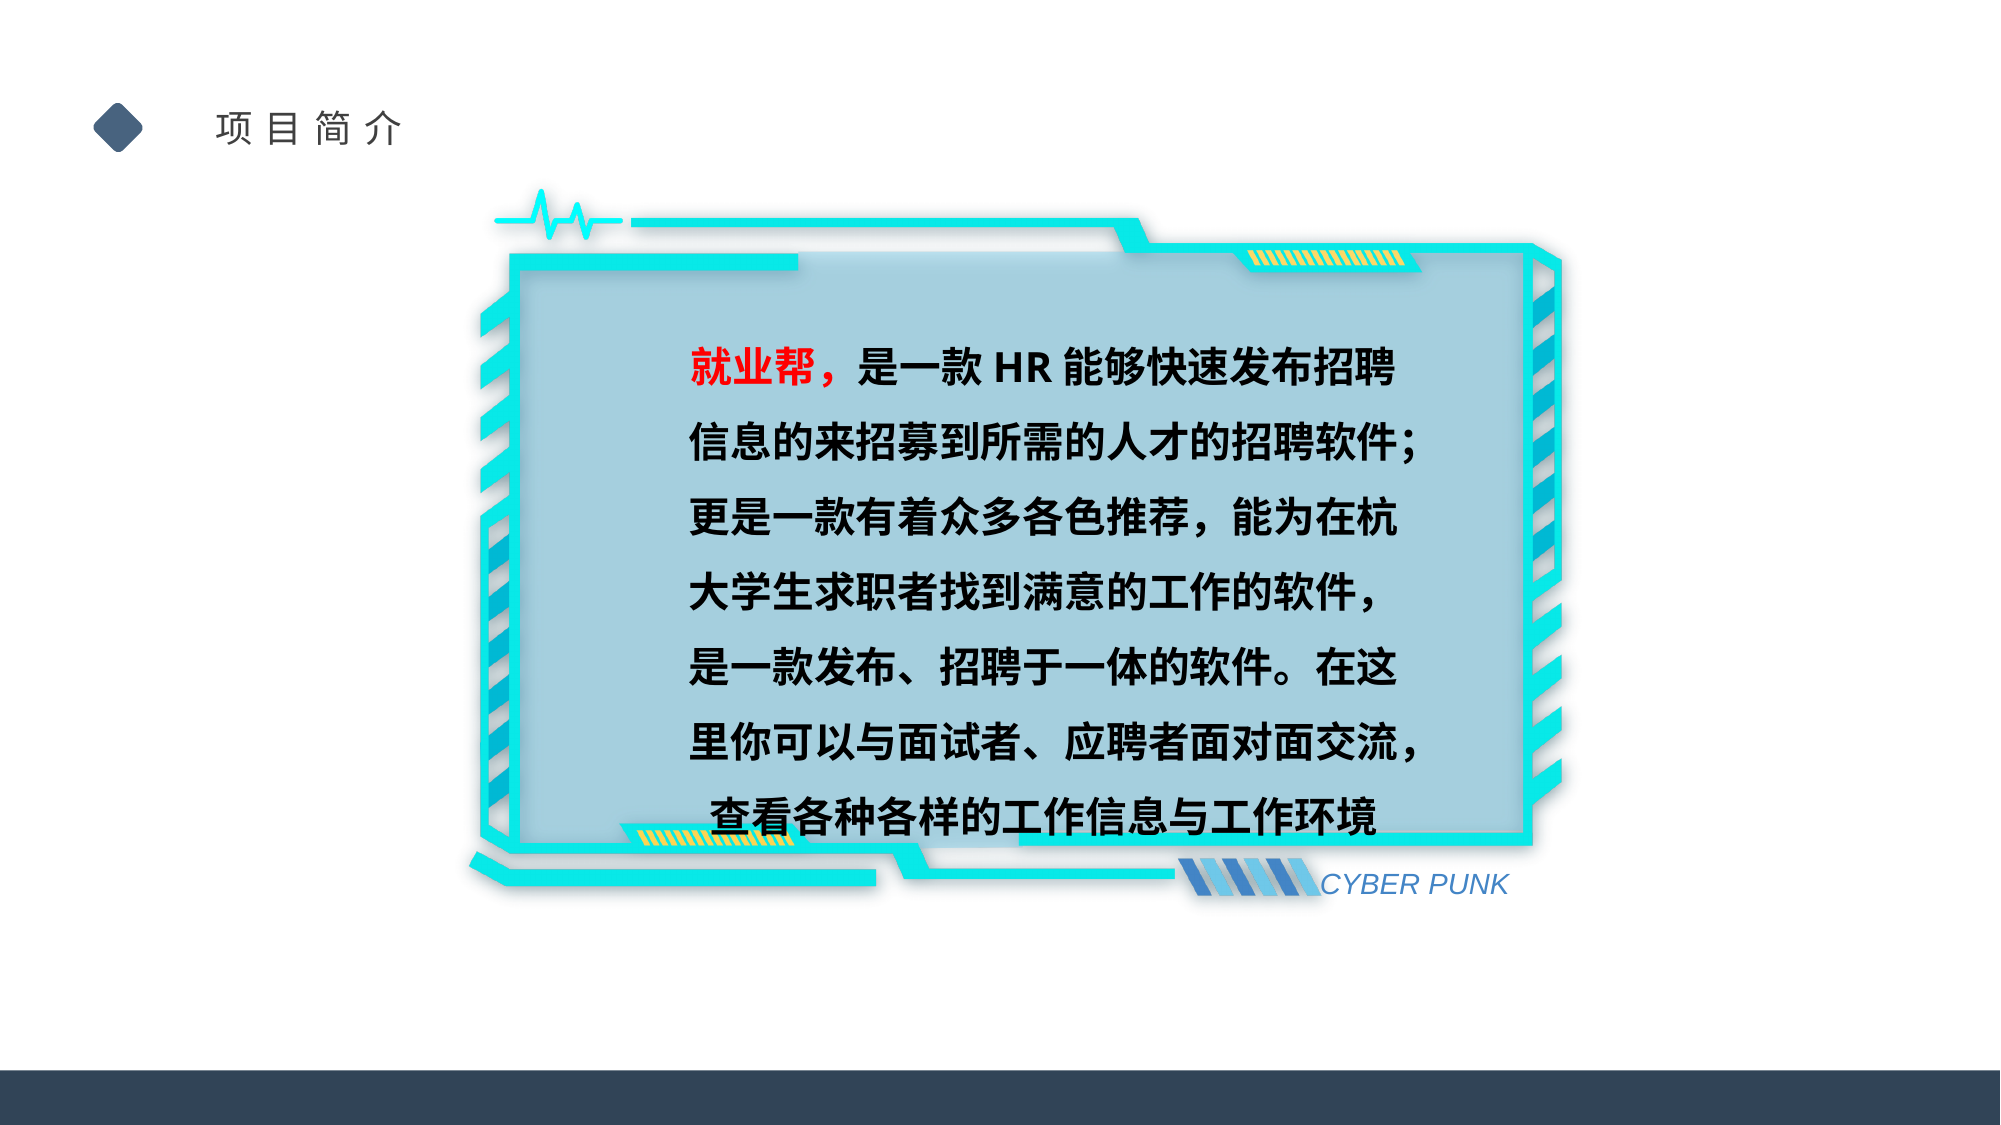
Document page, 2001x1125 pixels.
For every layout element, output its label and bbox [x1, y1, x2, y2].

text_box [0, 97, 2000, 1125]
text_box [444, 166, 1846, 998]
